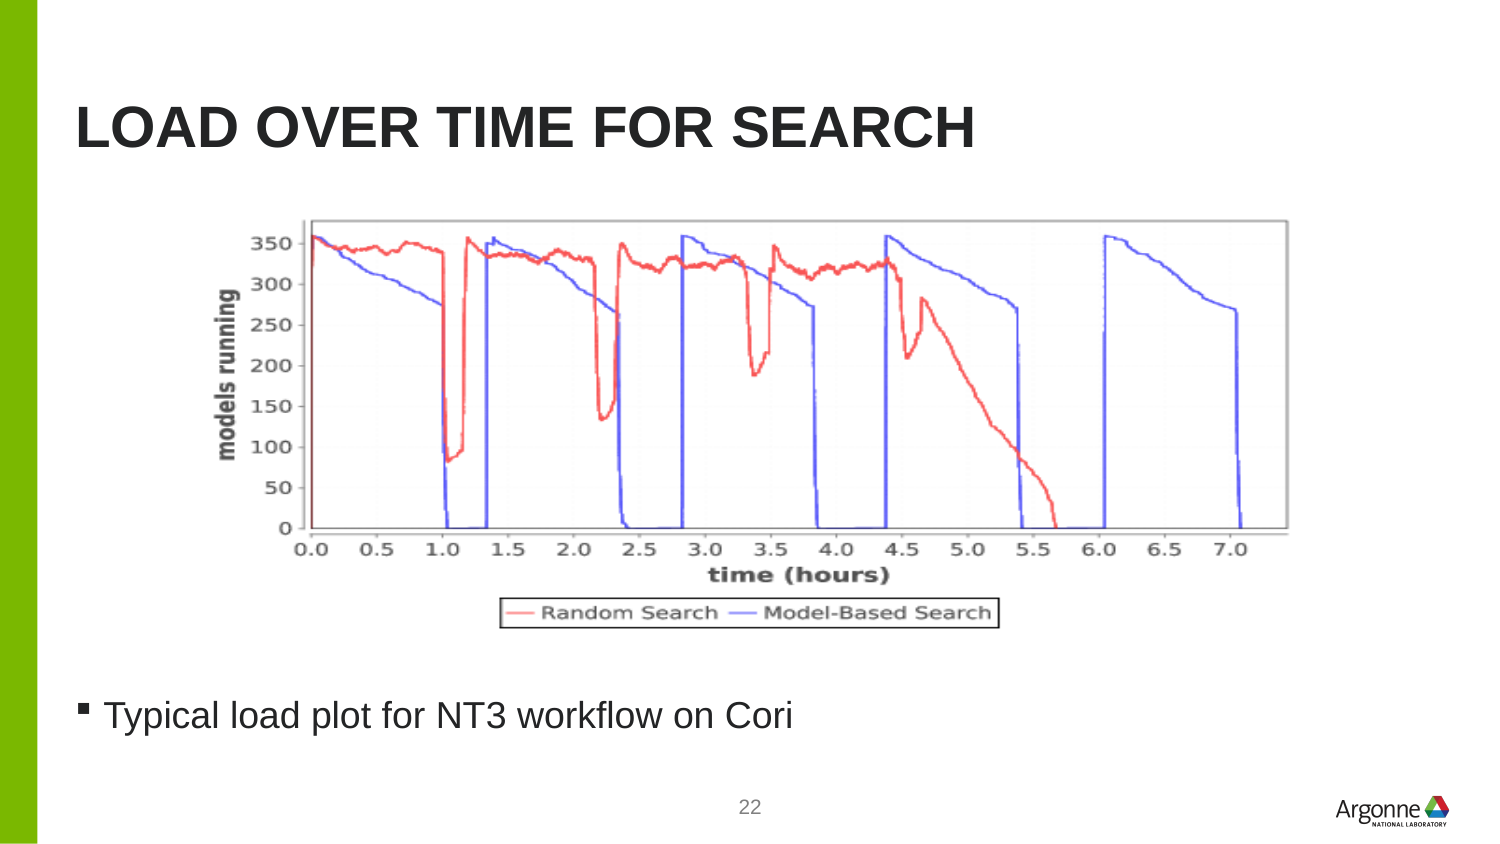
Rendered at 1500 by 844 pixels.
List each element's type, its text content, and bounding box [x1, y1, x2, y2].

picture [1330, 787, 1458, 834]
picture [190, 209, 1310, 630]
slide_number 22 [712, 796, 788, 819]
list Typical load plot for NT3 workflow on Cori [75, 231, 1449, 776]
title Load over time for search [75, 58, 1449, 161]
